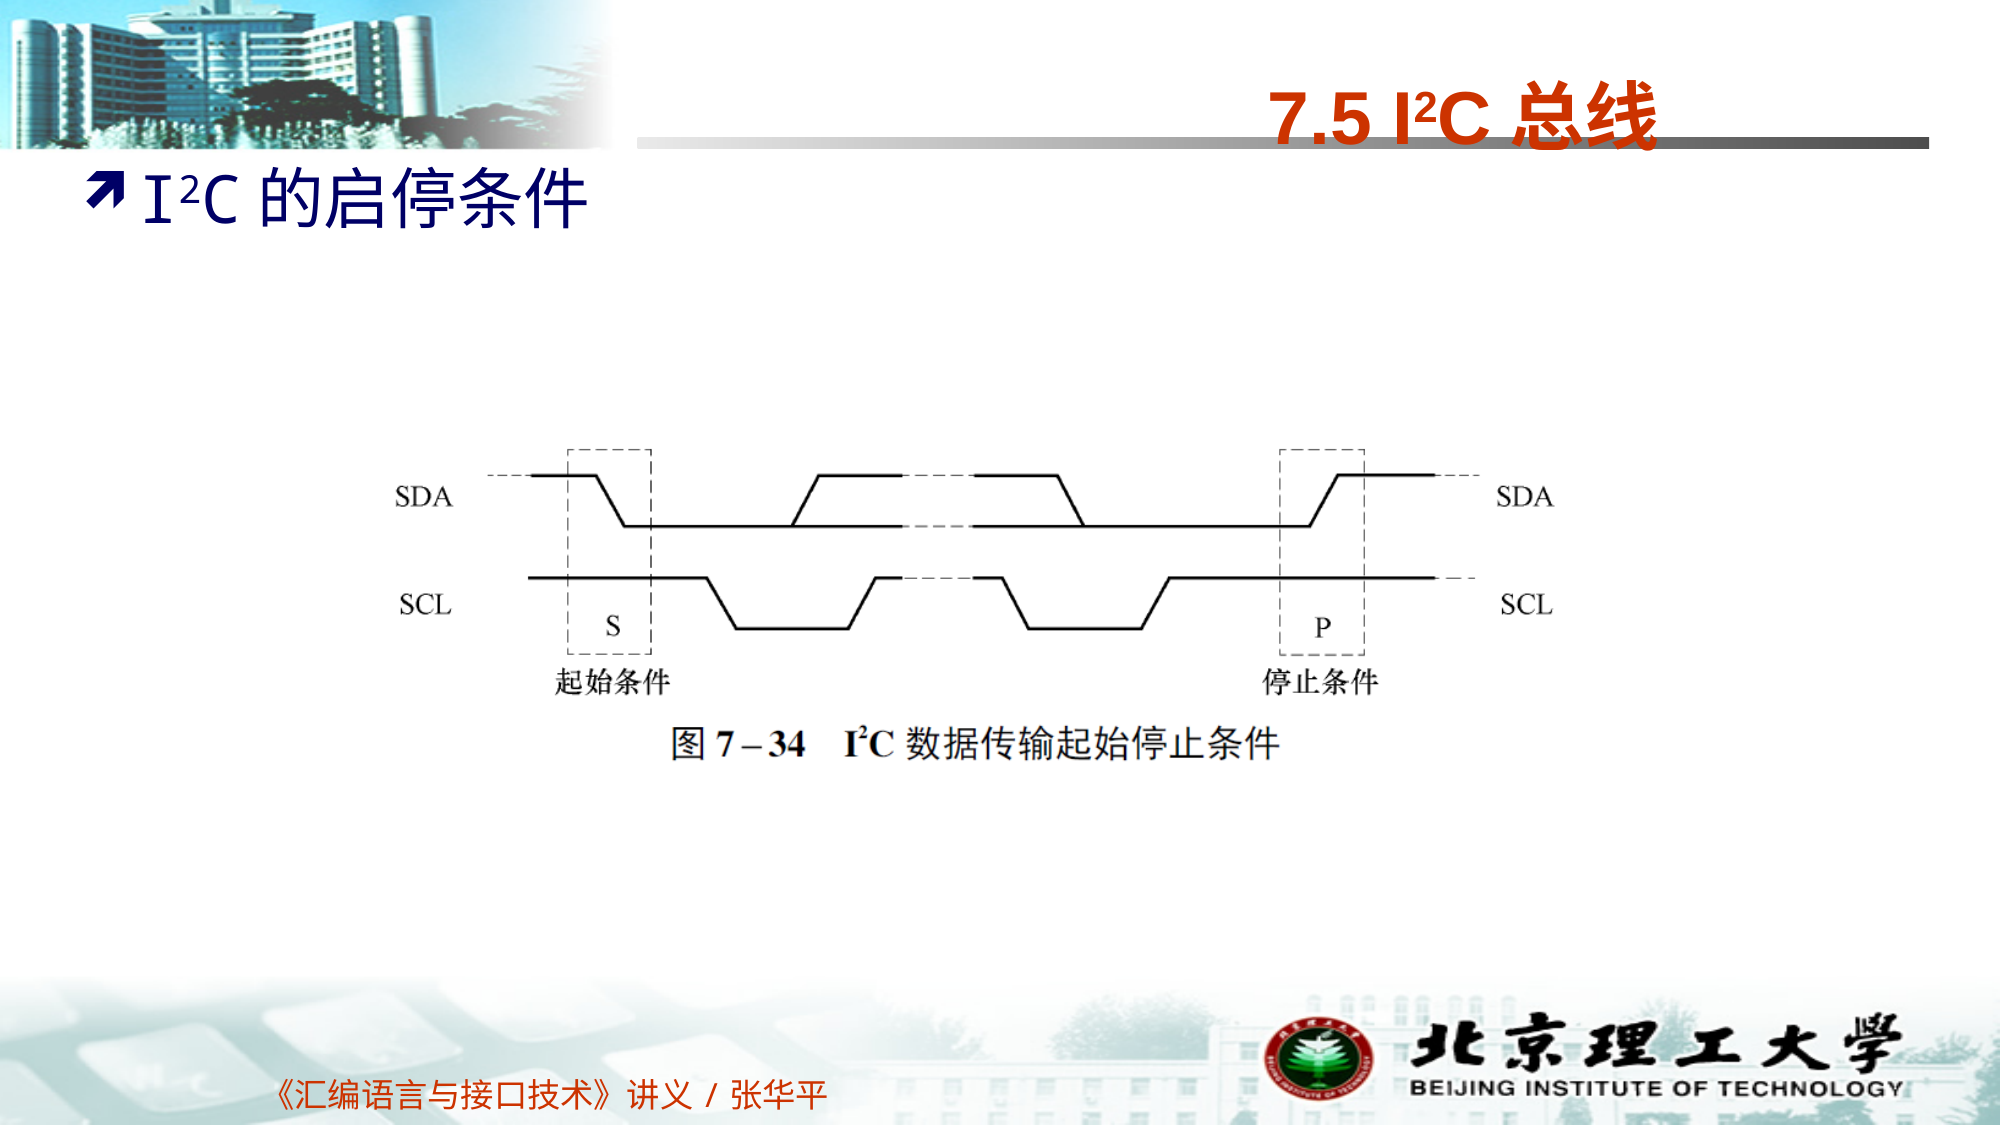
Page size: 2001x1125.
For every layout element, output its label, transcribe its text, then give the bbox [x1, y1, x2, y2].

title 7.5 I2C总线 [409, 45, 1675, 185]
picture [0, 0, 2000, 1125]
list I2C的启停条件 [66, 149, 1417, 939]
